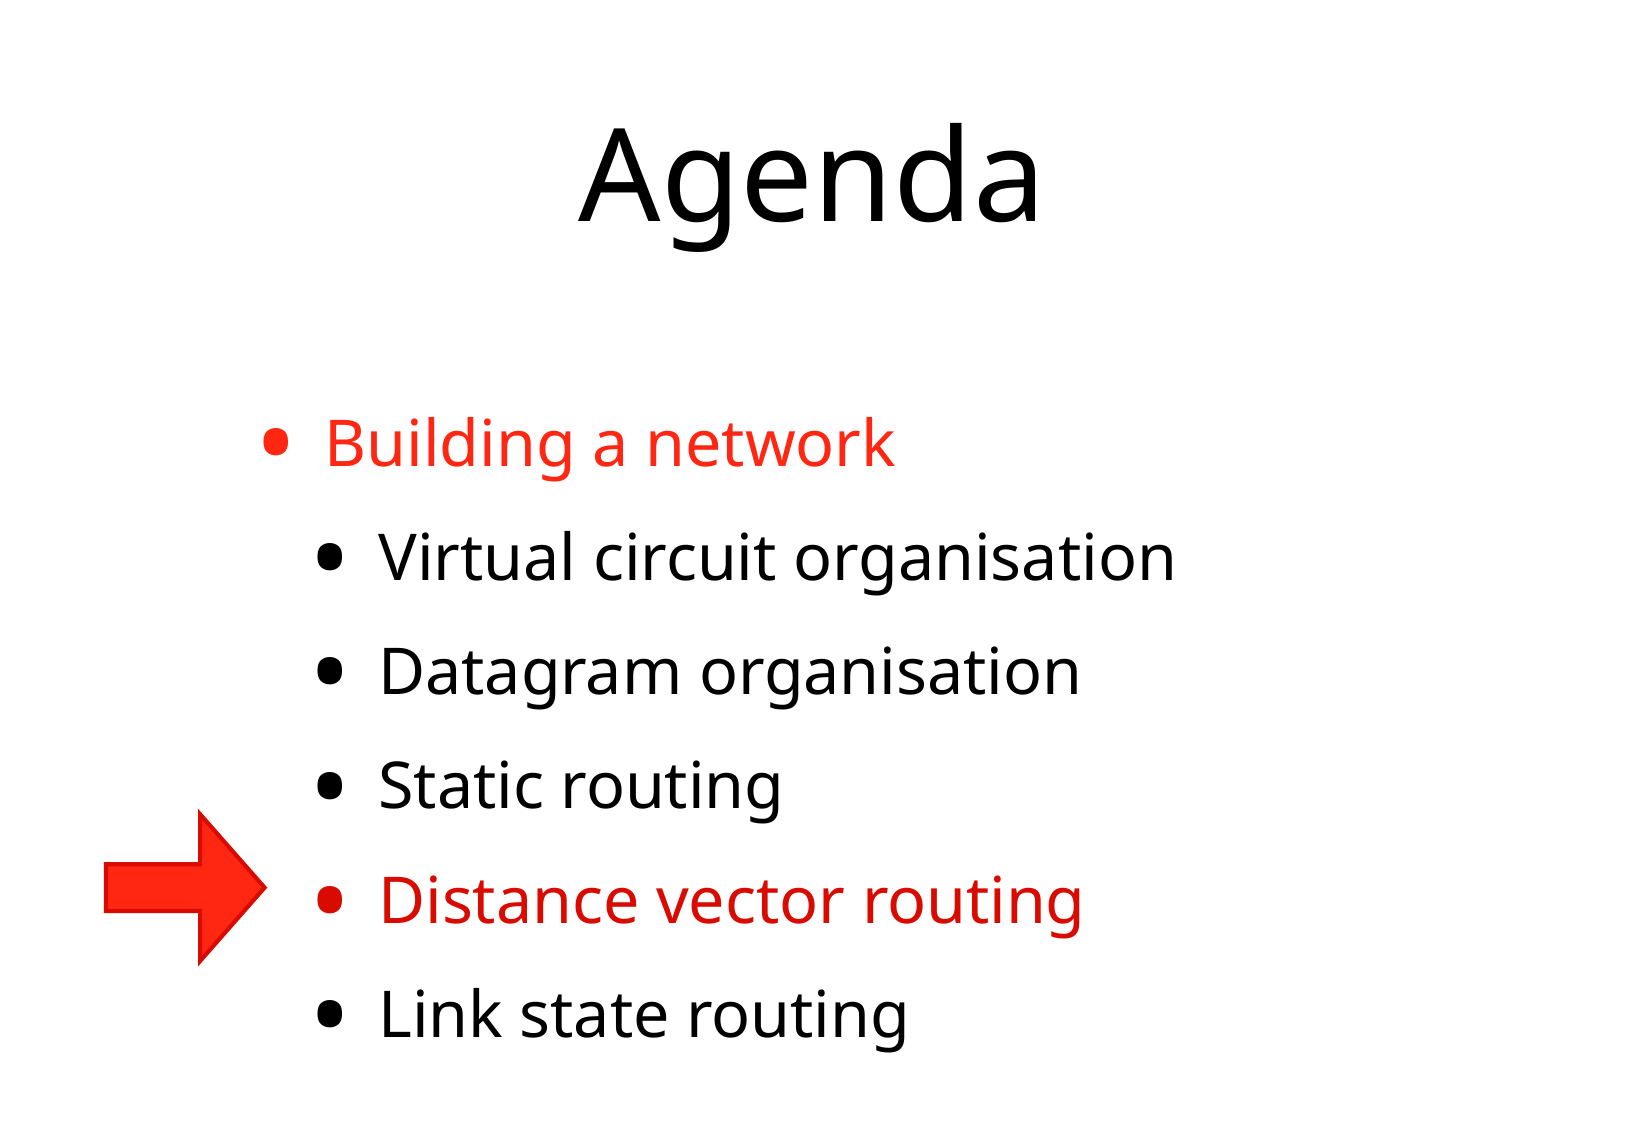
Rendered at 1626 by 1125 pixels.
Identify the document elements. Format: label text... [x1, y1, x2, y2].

title Agenda [158, 29, 1467, 311]
list Building a network Virtual circuit organisation Datagram organisation Static routing Distance vector routing Link state routing [211, 503, 1519, 1125]
text_box [105, 814, 265, 961]
